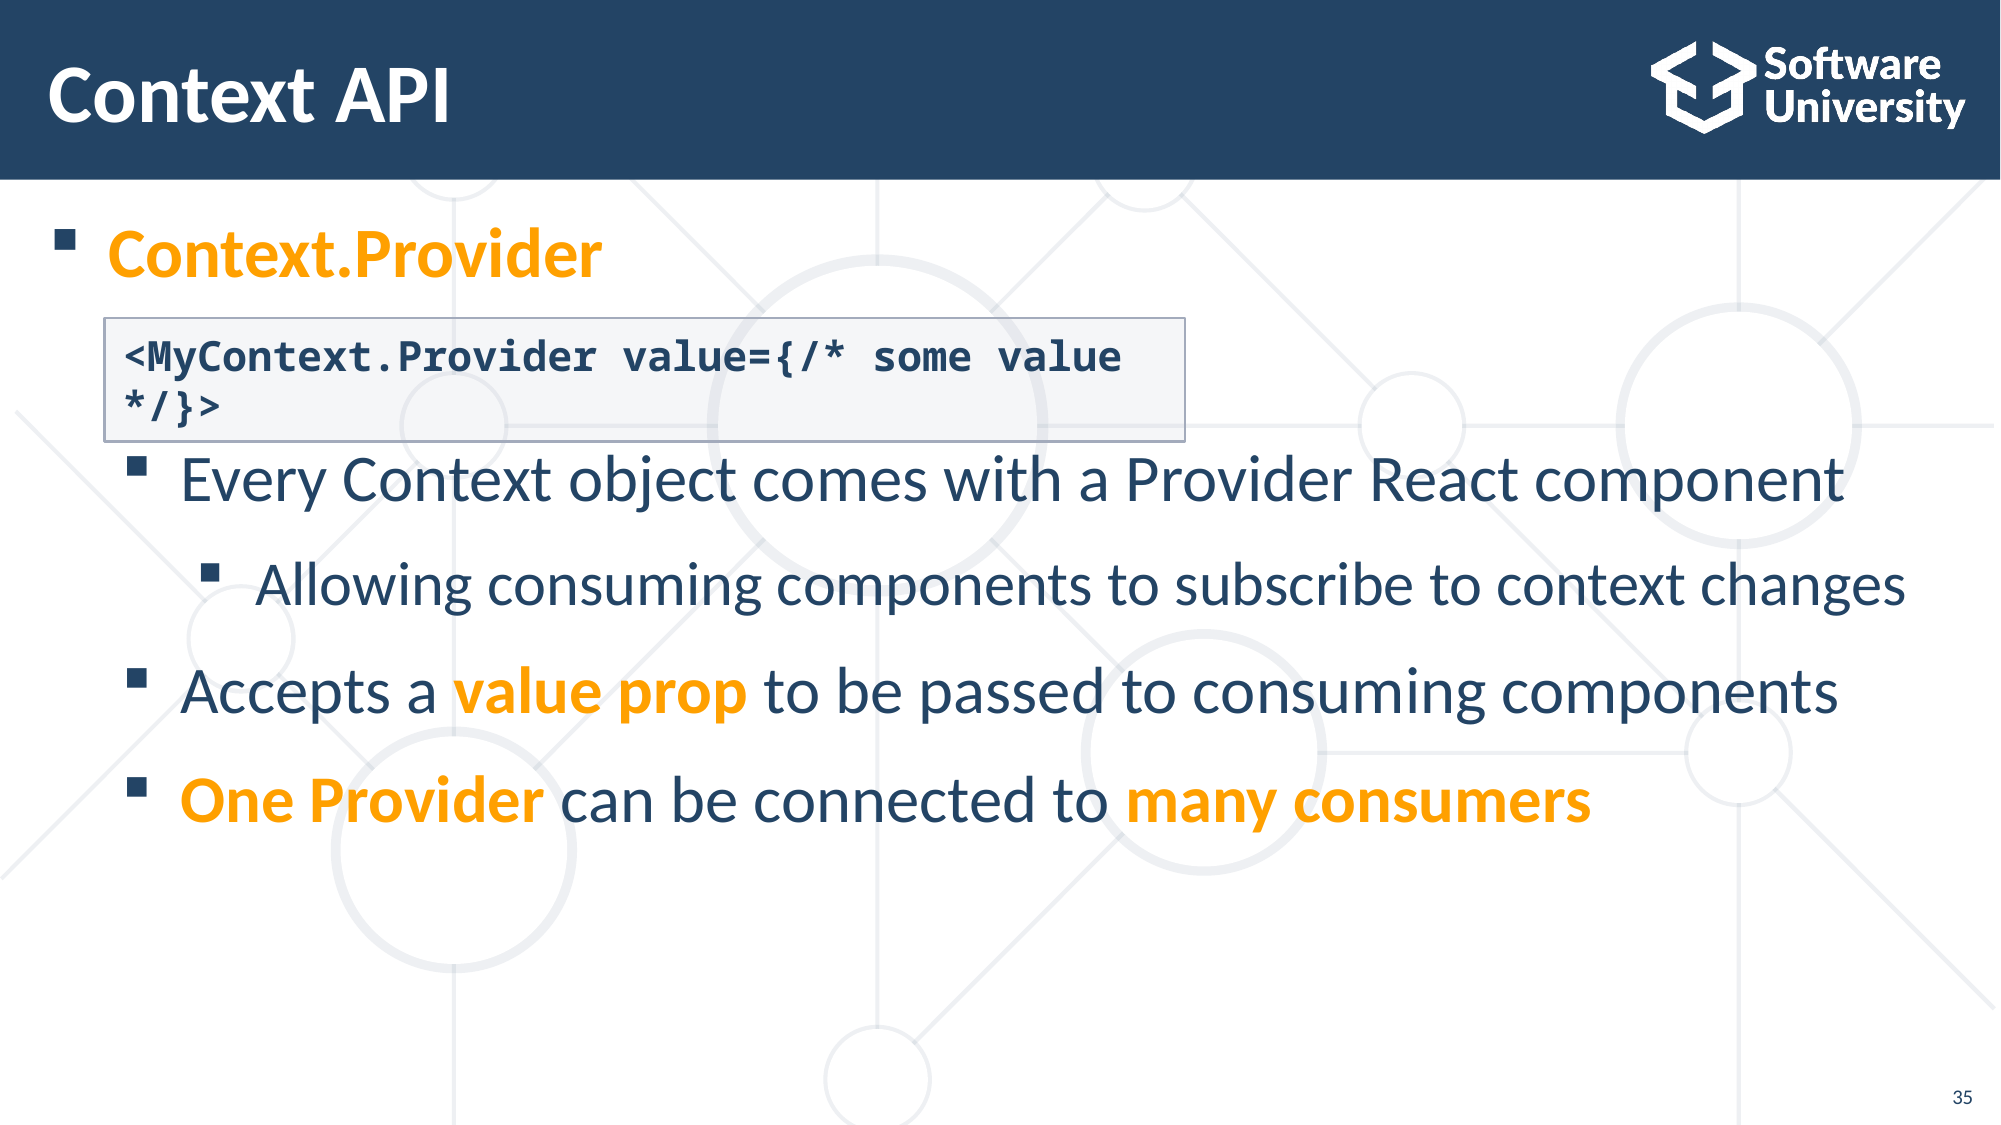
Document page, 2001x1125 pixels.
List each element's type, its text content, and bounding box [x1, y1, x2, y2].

slide_number 35 [1927, 1067, 1989, 1117]
title Context API [31, 16, 1625, 162]
text_box <MyContext.Provider value={/* some value */}> [104, 317, 1185, 442]
list Context.Provider Every Context object comes with a Provider React component Allowing consuming components to subscribe to context changes Accepts a value prop to be passed to consuming components One Provider can be connected to many consumers [31, 196, 1970, 1104]
picture [1651, 41, 1966, 134]
